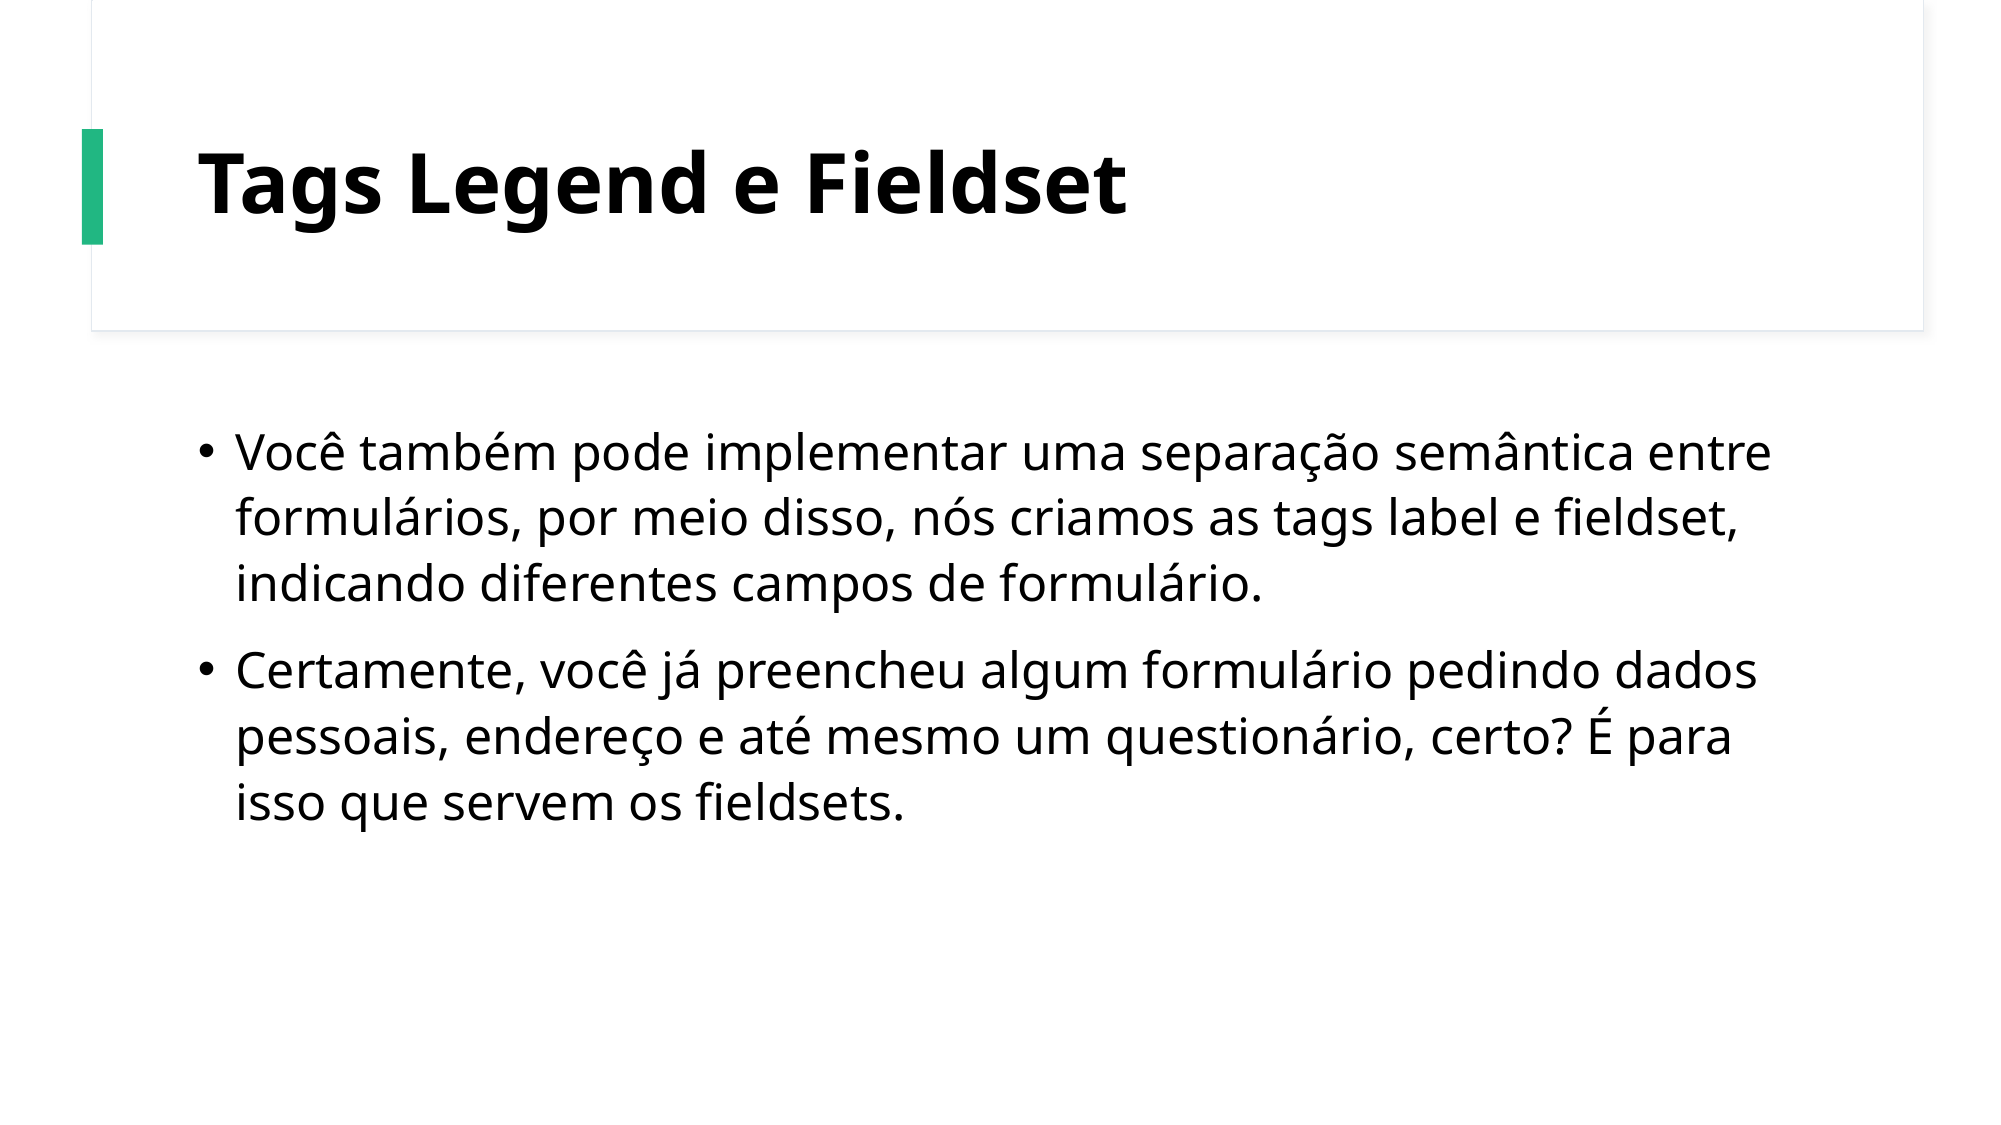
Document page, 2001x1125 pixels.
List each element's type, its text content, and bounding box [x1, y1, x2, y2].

list Você também pode implementar uma separação semântica entre formulários, por meio disso, nós criamos as tags label e fieldset, indicando diferentes campos de formulário. Certamente, você já preencheu algum formulário pedindo dados pessoais, endereço e até mesmo um questionário, certo? É para isso que servem os fieldsets. [183, 406, 1851, 1013]
title Tags Legend e Fieldset [183, 90, 1851, 284]
